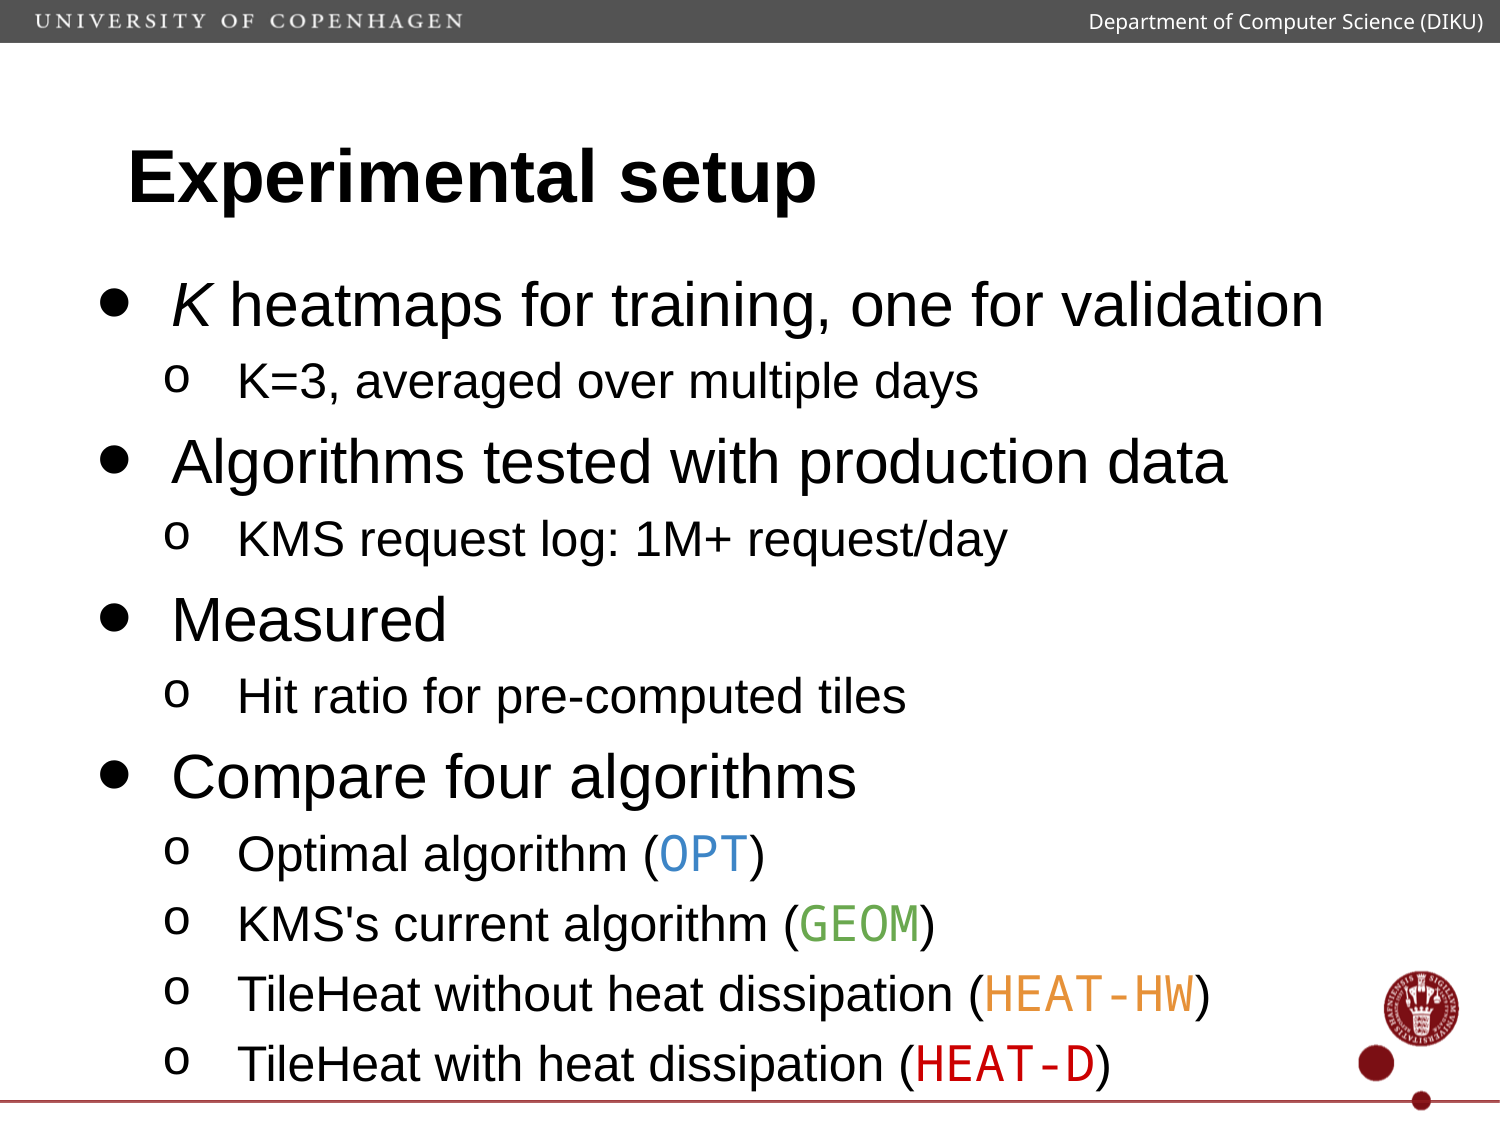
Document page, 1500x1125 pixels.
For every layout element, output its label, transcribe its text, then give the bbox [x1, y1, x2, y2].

text_box [0, 0, 979, 43]
text_box [0, 912, 1500, 1100]
title Experimental setup [75, 43, 1425, 233]
text_box [0, 1103, 1500, 1125]
text_box Department of Computer Science (DIKU) [979, 0, 1499, 46]
list K heatmaps for training, one for validation K=3, averaged over multiple days Algorithms tested with production data KMS request log: 1M+ request/day Measured Hit ratio for pre-computed tiles Compare four algorithms Optimal algorithm (OPT) KMS's current algorithm (GEOM) TileHeat without heat dissipation (HEAT-HW) TileHeat with heat dissipation (HEAT-D) [75, 248, 1425, 912]
